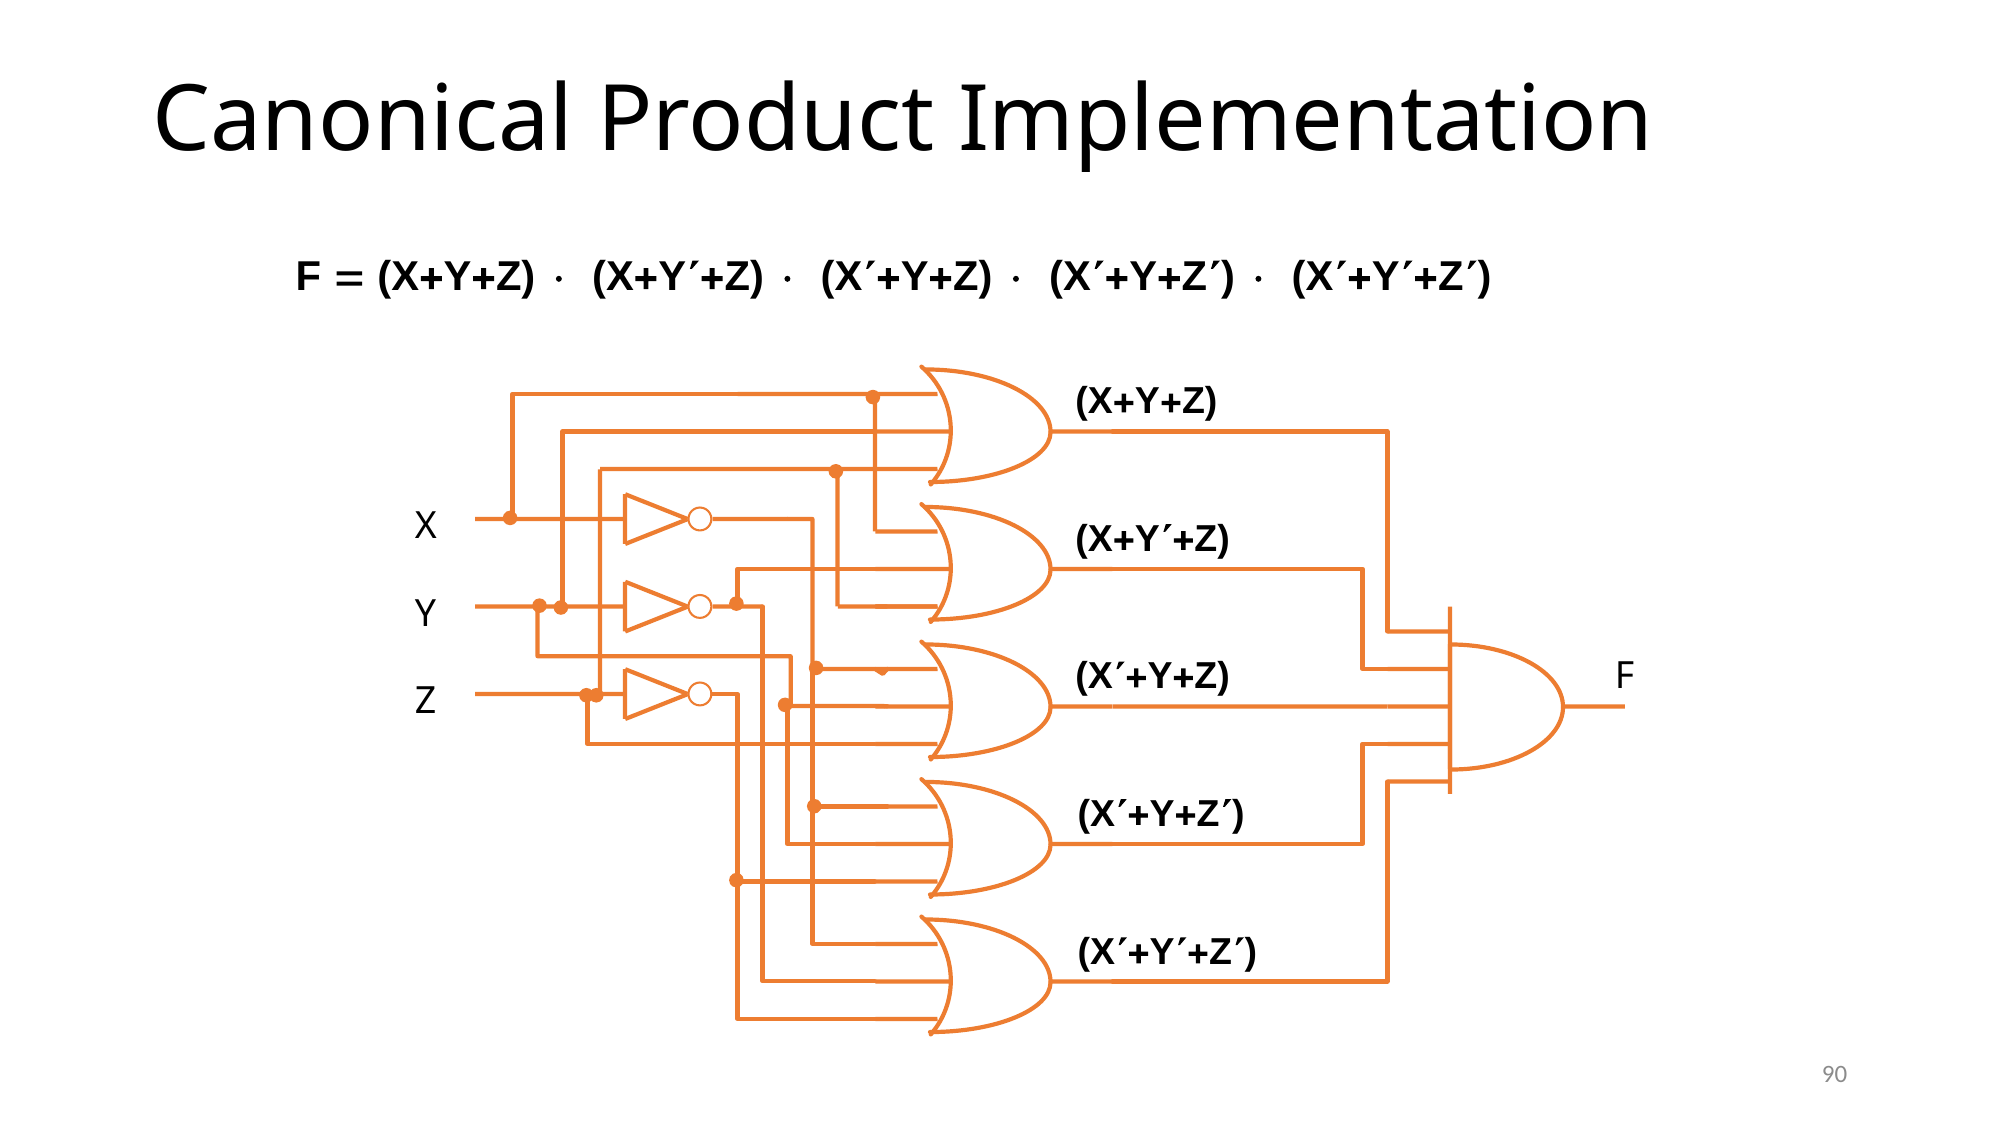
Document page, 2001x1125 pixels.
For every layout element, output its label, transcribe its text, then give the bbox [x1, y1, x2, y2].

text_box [399, 369, 1675, 1033]
slide_number 90 [1412, 1042, 1863, 1103]
text_box F  (X+Y+Z) × (X+Y¢+Z) × (X¢+Y+Z) × (X¢+Y+Z¢) × (X¢+Y¢+Z¢) [280, 246, 1507, 307]
title Canonical Product Implementation [137, 59, 1863, 182]
